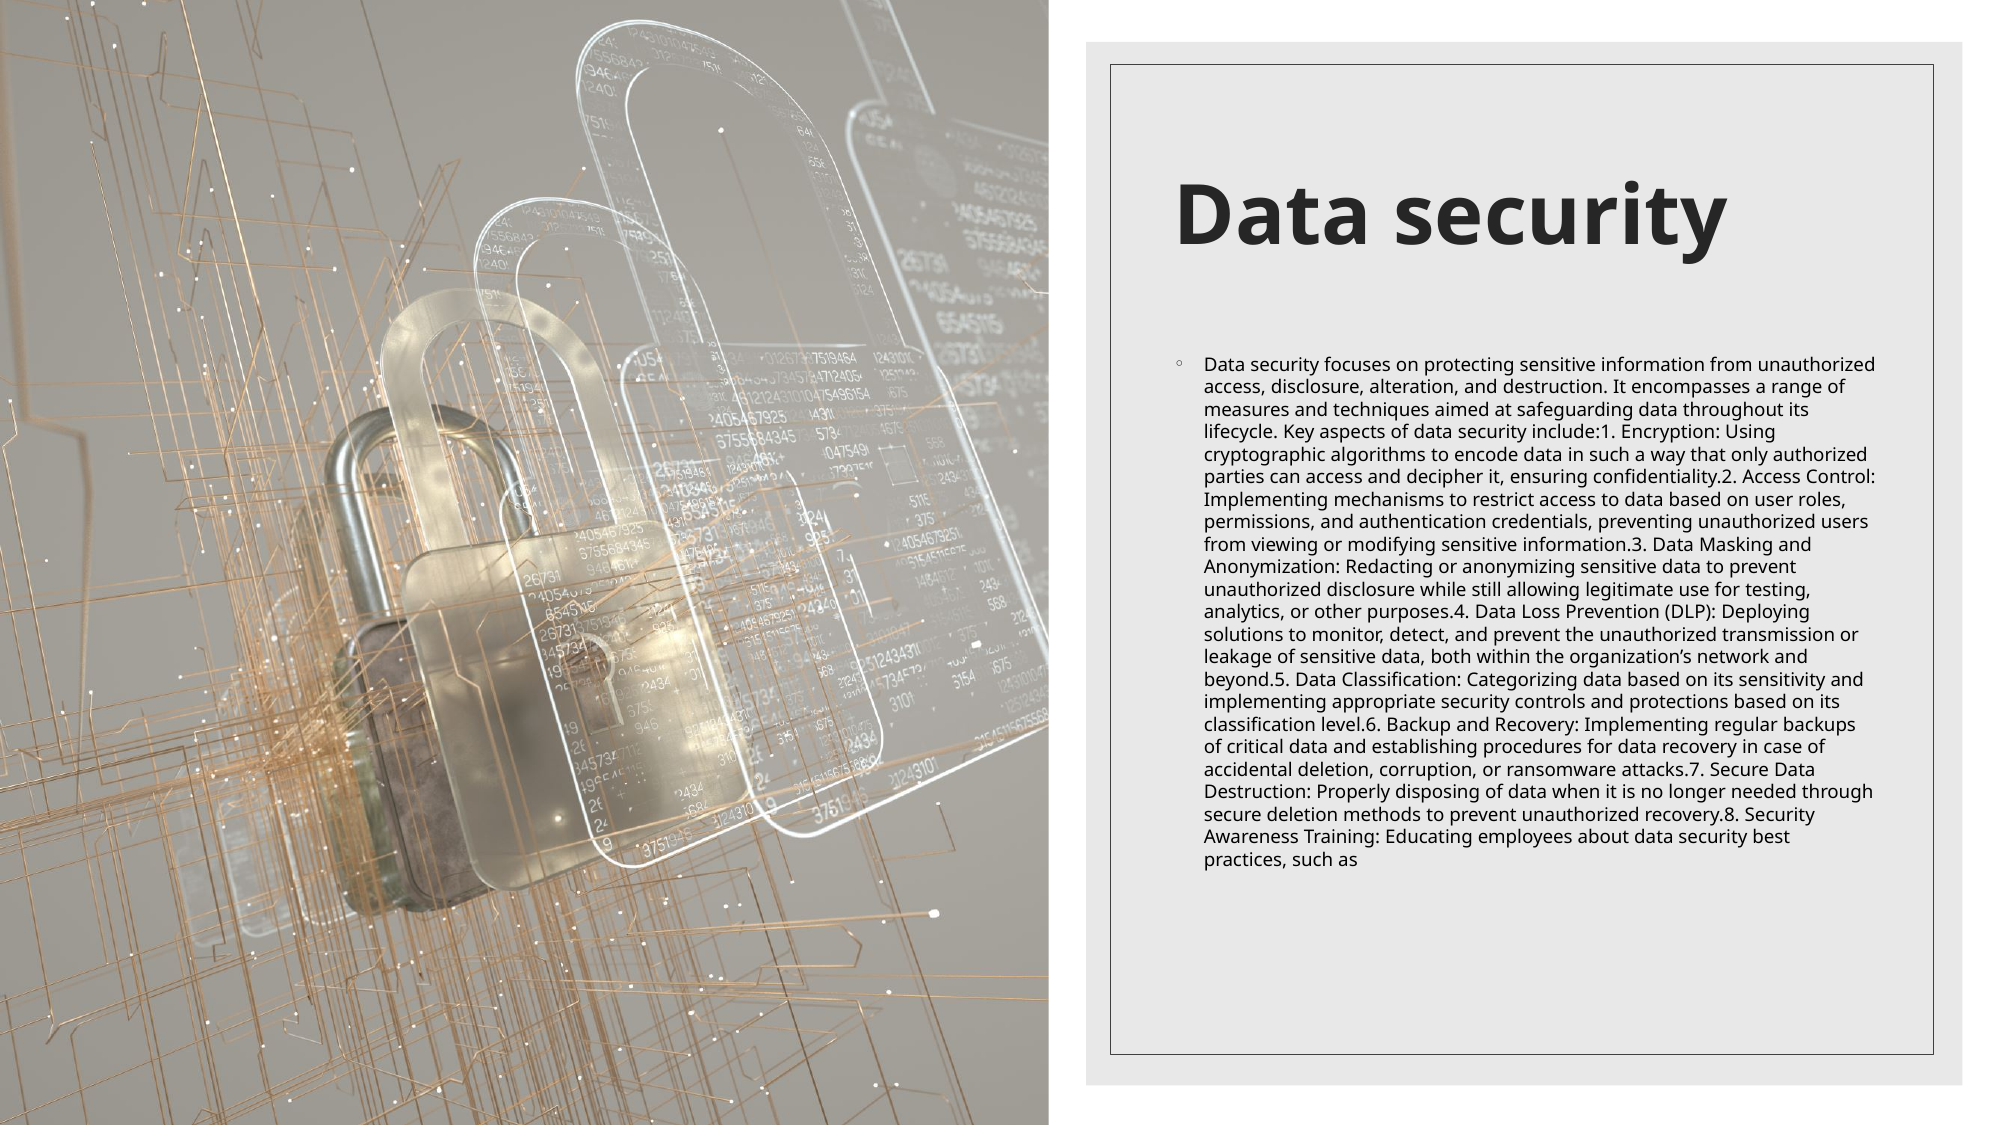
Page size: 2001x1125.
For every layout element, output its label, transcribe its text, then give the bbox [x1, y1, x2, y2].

picture [0, 0, 1049, 1125]
list Data security focuses on protecting sensitive information from unauthorized access, disclosure, alteration, and destruction. It encompasses a range of measures and techniques aimed at safeguarding data throughout its lifecycle. Key aspects of data security include:1. Encryption: Using cryptographic algorithms to encode data in such a way that only authorized parties can access and decipher it, ensuring confidentiality.2. Access Control: Implementing mechanisms to restrict access to data based on user roles, permissions, and authentication credentials, preventing unauthorized users from viewing or modifying sensitive information.3. Data Masking and Anonymization: Redacting or anonymizing sensitive data to prevent unauthorized disclosure while still allowing legitimate use for testing, analytics, or other purposes.4. Data Loss Prevention (DLP): Deploying solutions to monitor, detect, and prevent the unauthorized transmission or leakage of sensitive data, both within the organization’s network and beyond.5. Data Classification: Categorizing data based on its sensitivity and implementing appropriate security controls and protections based on its classification level.6. Backup and Recovery: Implementing regular backups of critical data and establishing procedures for data recovery in case of accidental deletion, corruption, or ransomware attacks.7. Secure Data Destruction: Properly disposing of data when it is no longer needed through secure deletion methods to prevent unauthorized recovery.8. Security Awareness Training: Educating employees about data security best practices, such as [1158, 345, 1893, 990]
text_box [1109, 64, 1935, 1056]
title Data security [1158, 105, 1893, 331]
text_box [1054, 0, 2000, 1125]
text_box [1085, 41, 1963, 1086]
